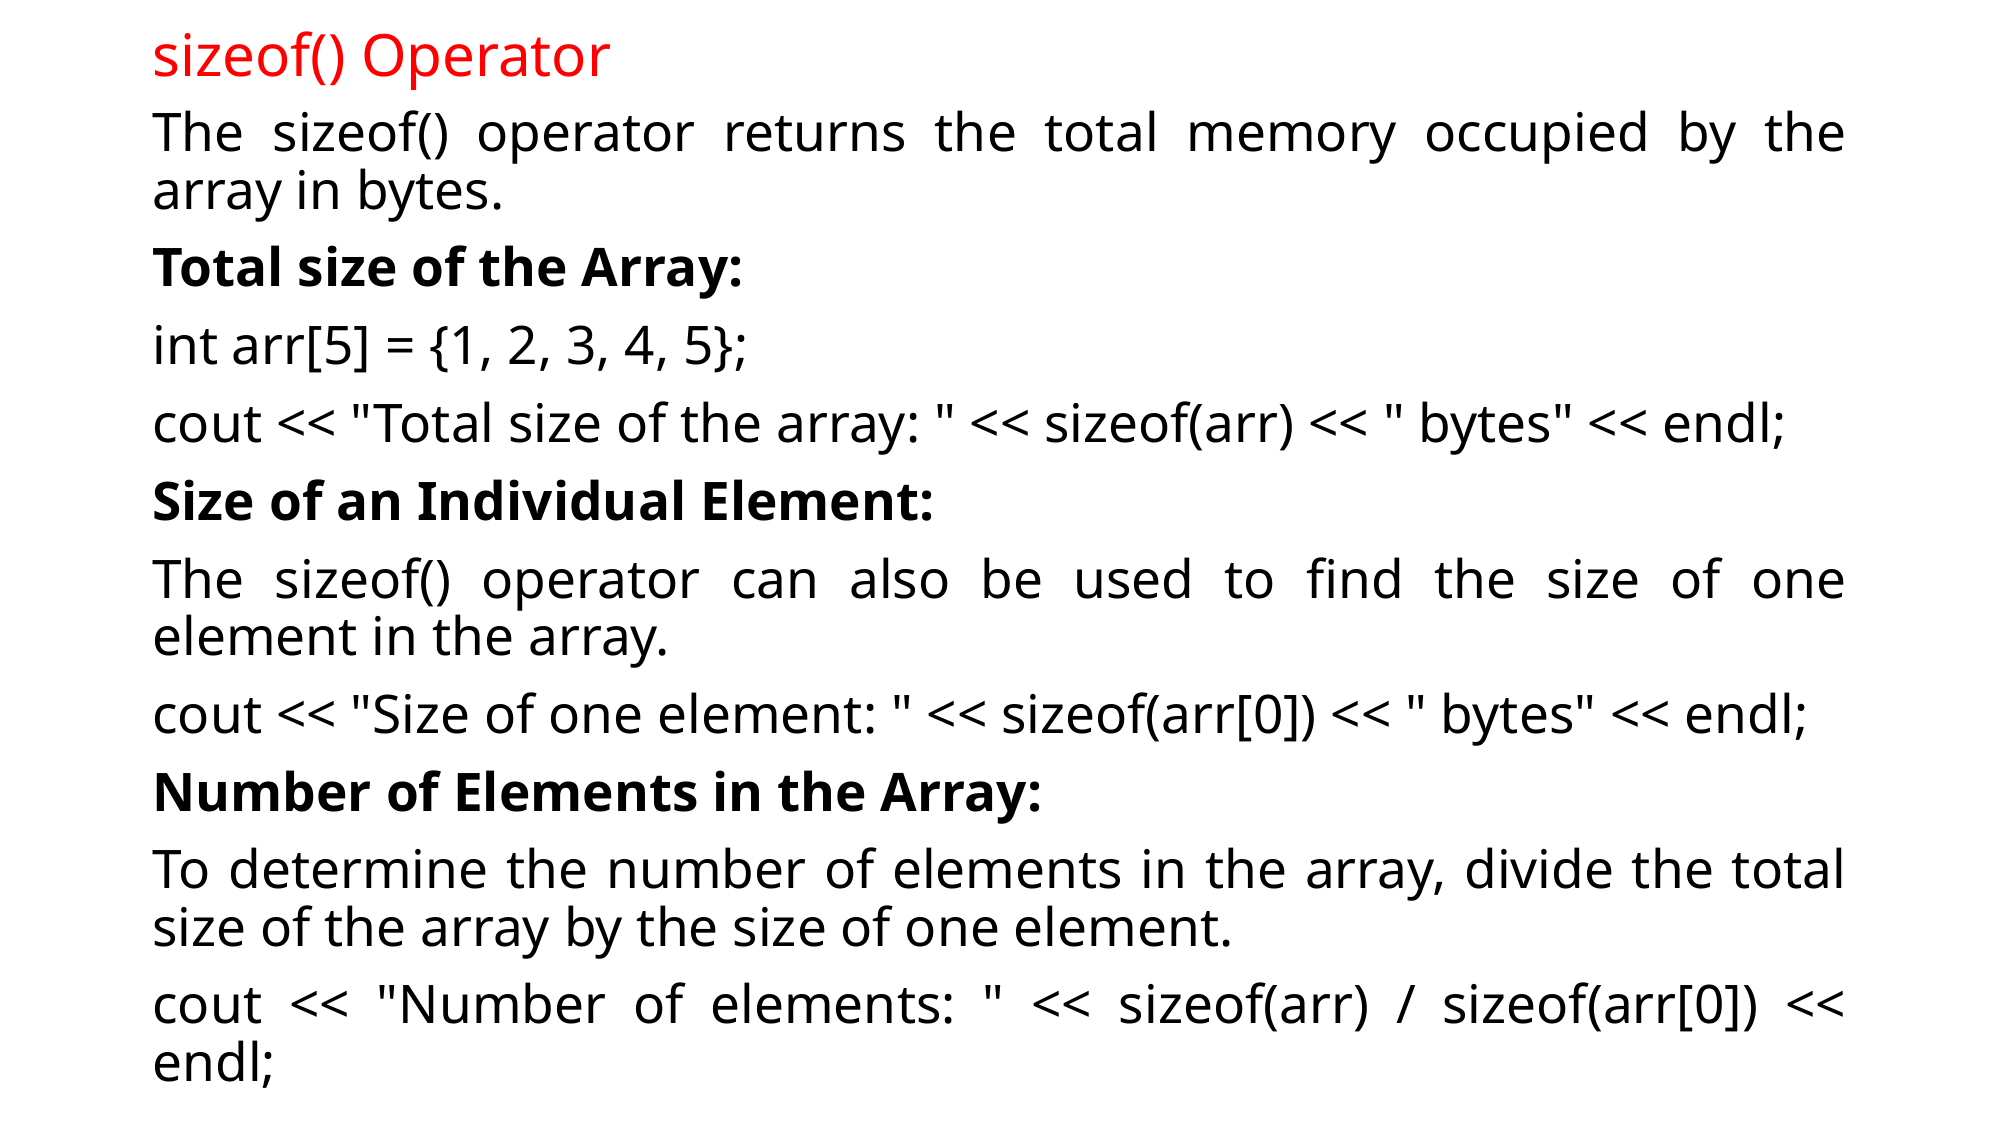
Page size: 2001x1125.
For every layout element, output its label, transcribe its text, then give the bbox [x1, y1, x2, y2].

title sizeof() Operator [137, 16, 1863, 98]
list The sizeof() operator returns the total memory occupied by the array in bytes. Total size of the Array: int arr[5] = {1, 2, 3, 4, 5}; cout << "Total size of the array: " << sizeof(arr) << " bytes" << endl; Size of an Individual Element: The sizeof() operator can also be used to find the size of one element in the array. cout << "Size of one element: " << sizeof(arr[0]) << " bytes" << endl; Number of Elements in the Array: To determine the number of elements in the array, divide the total size of the array by the size of one element. cout << "Number of elements: " << sizeof(arr) / sizeof(arr[0]) << endl; [137, 98, 1863, 1102]
